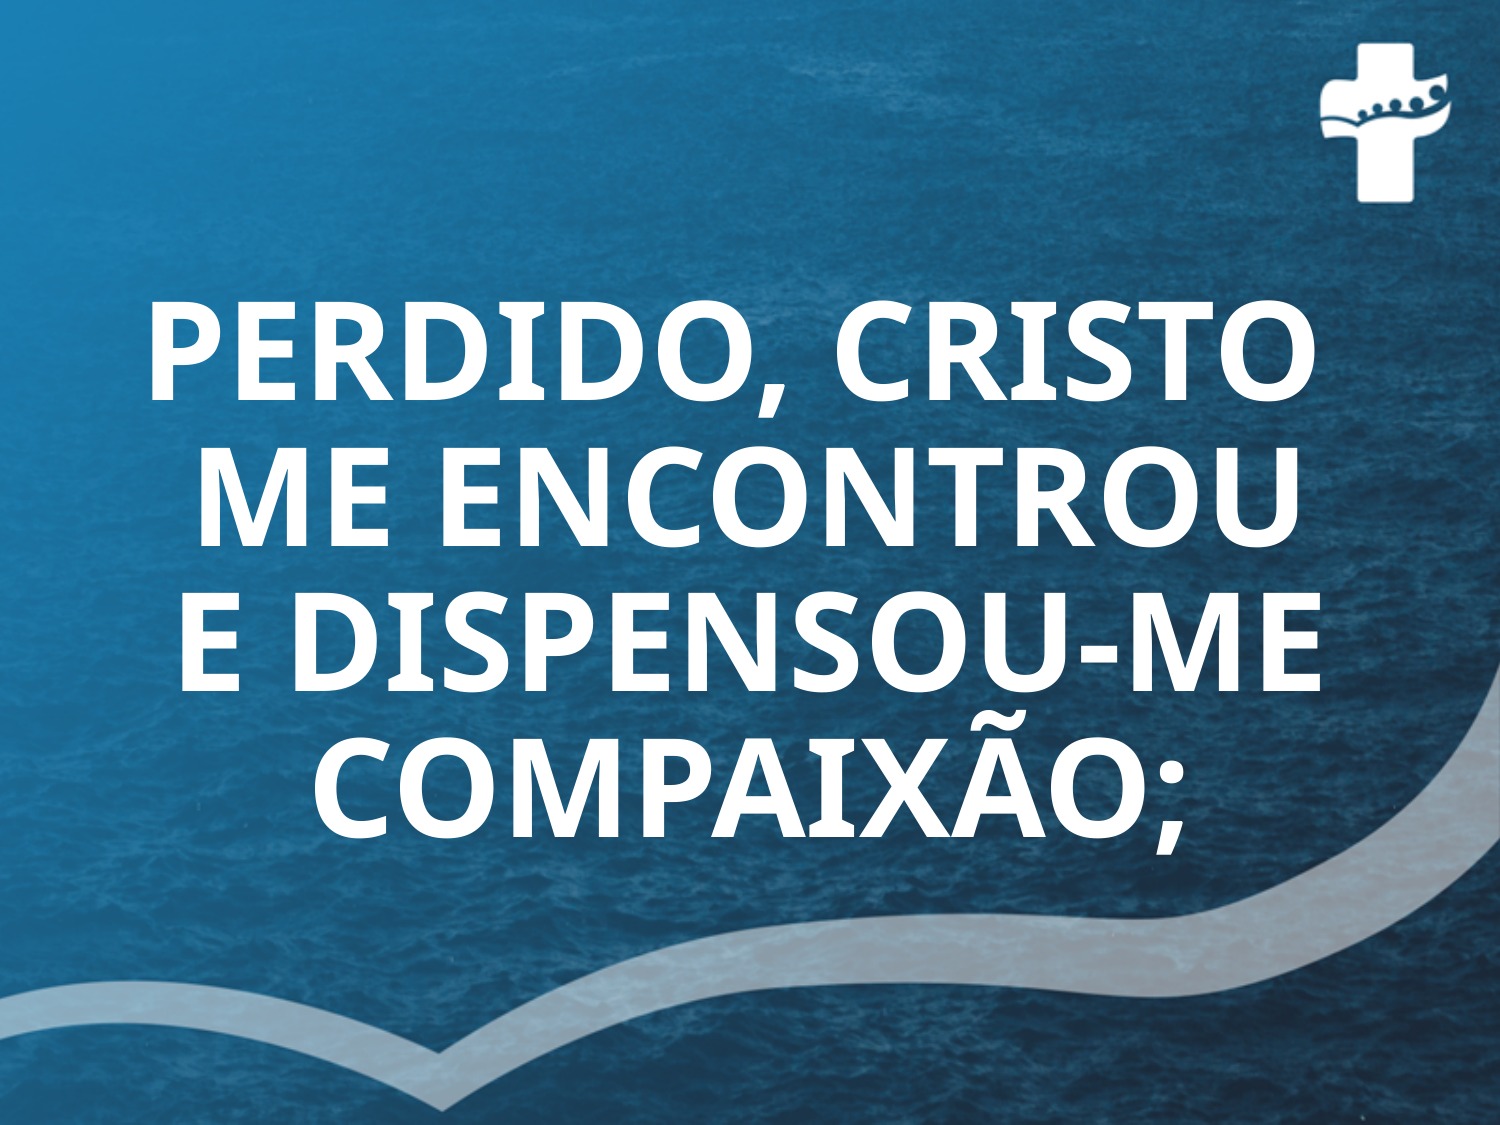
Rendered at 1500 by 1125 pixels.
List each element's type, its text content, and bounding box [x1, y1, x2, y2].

title PERDIDO, CRISTO ME ENCONTROU E DISPENSOU-ME COMPAIXÃO; [0, 479, 1500, 668]
picture [0, 668, 1500, 1125]
picture [0, 0, 1500, 479]
